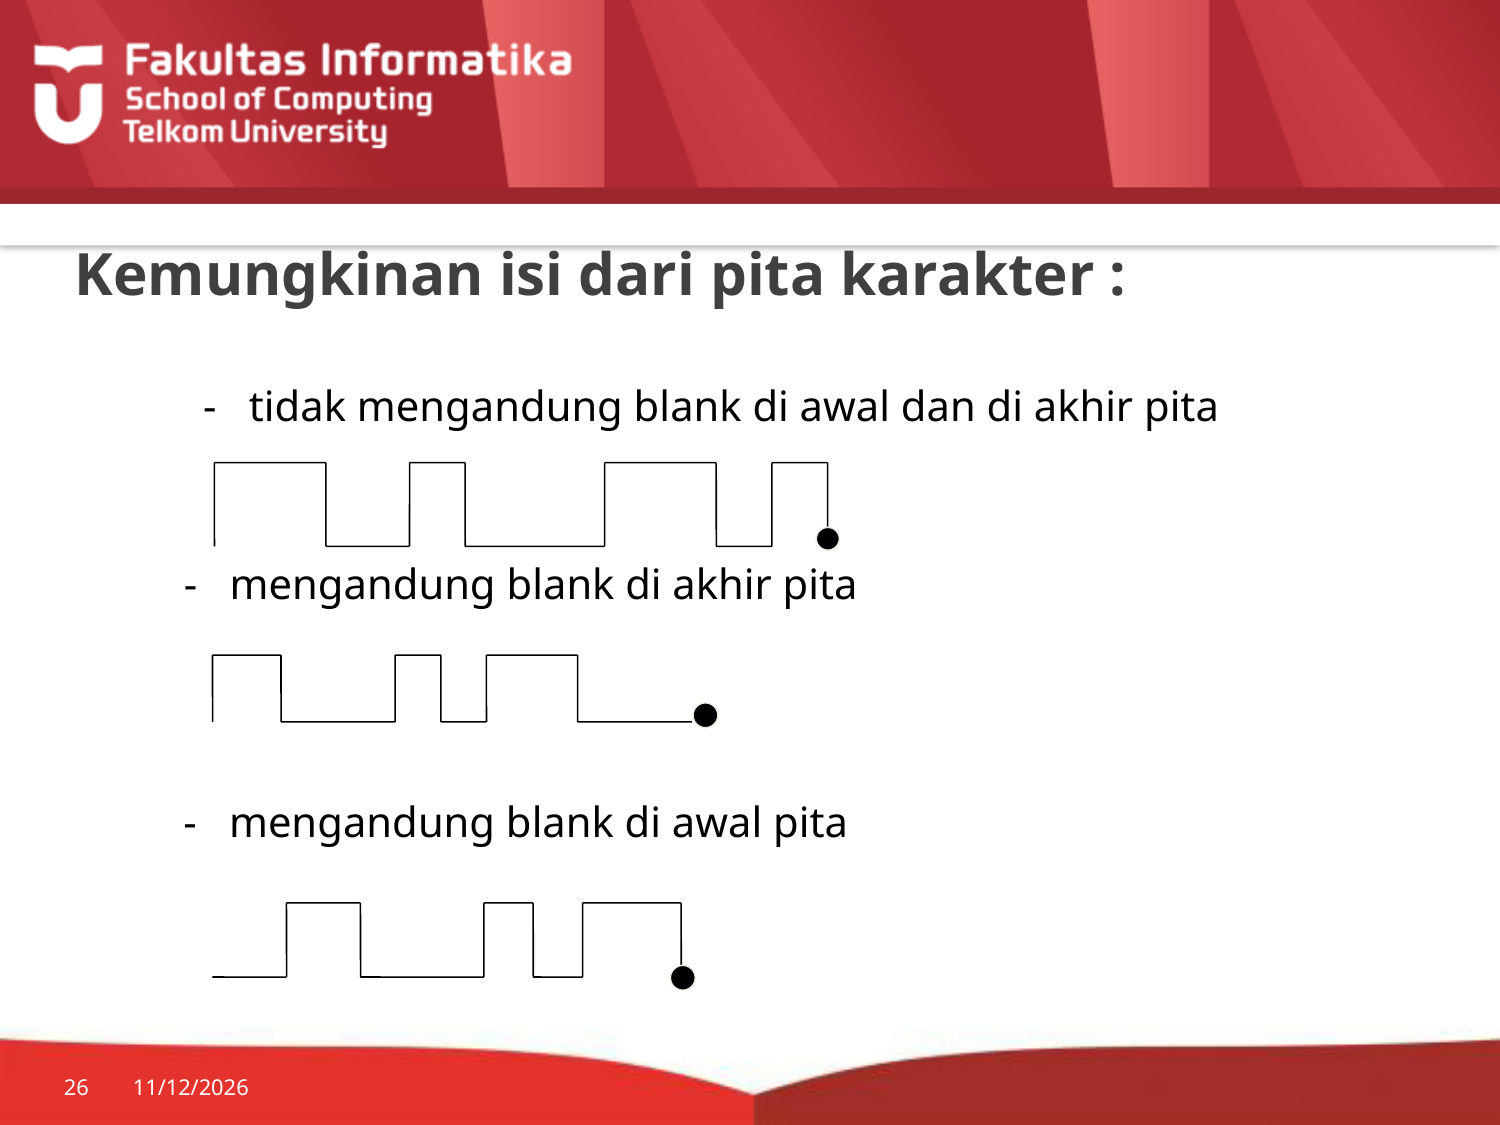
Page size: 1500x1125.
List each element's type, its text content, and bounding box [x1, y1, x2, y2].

slide_number 26 [63, 1058, 123, 1119]
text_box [212, 902, 696, 991]
text_box - tidak mengandung blank di awal dan di akhir pita [188, 372, 1235, 438]
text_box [212, 654, 719, 728]
text_box - mengandung blank di akhir pita [169, 550, 873, 616]
text_box - mengandung blank di awal pita [168, 788, 864, 853]
title Kemungkinan isi dari pita karakter : [59, 219, 1426, 325]
picture [0, 1024, 1500, 1125]
picture [0, 0, 1500, 203]
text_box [214, 462, 840, 551]
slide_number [132, 1058, 403, 1119]
